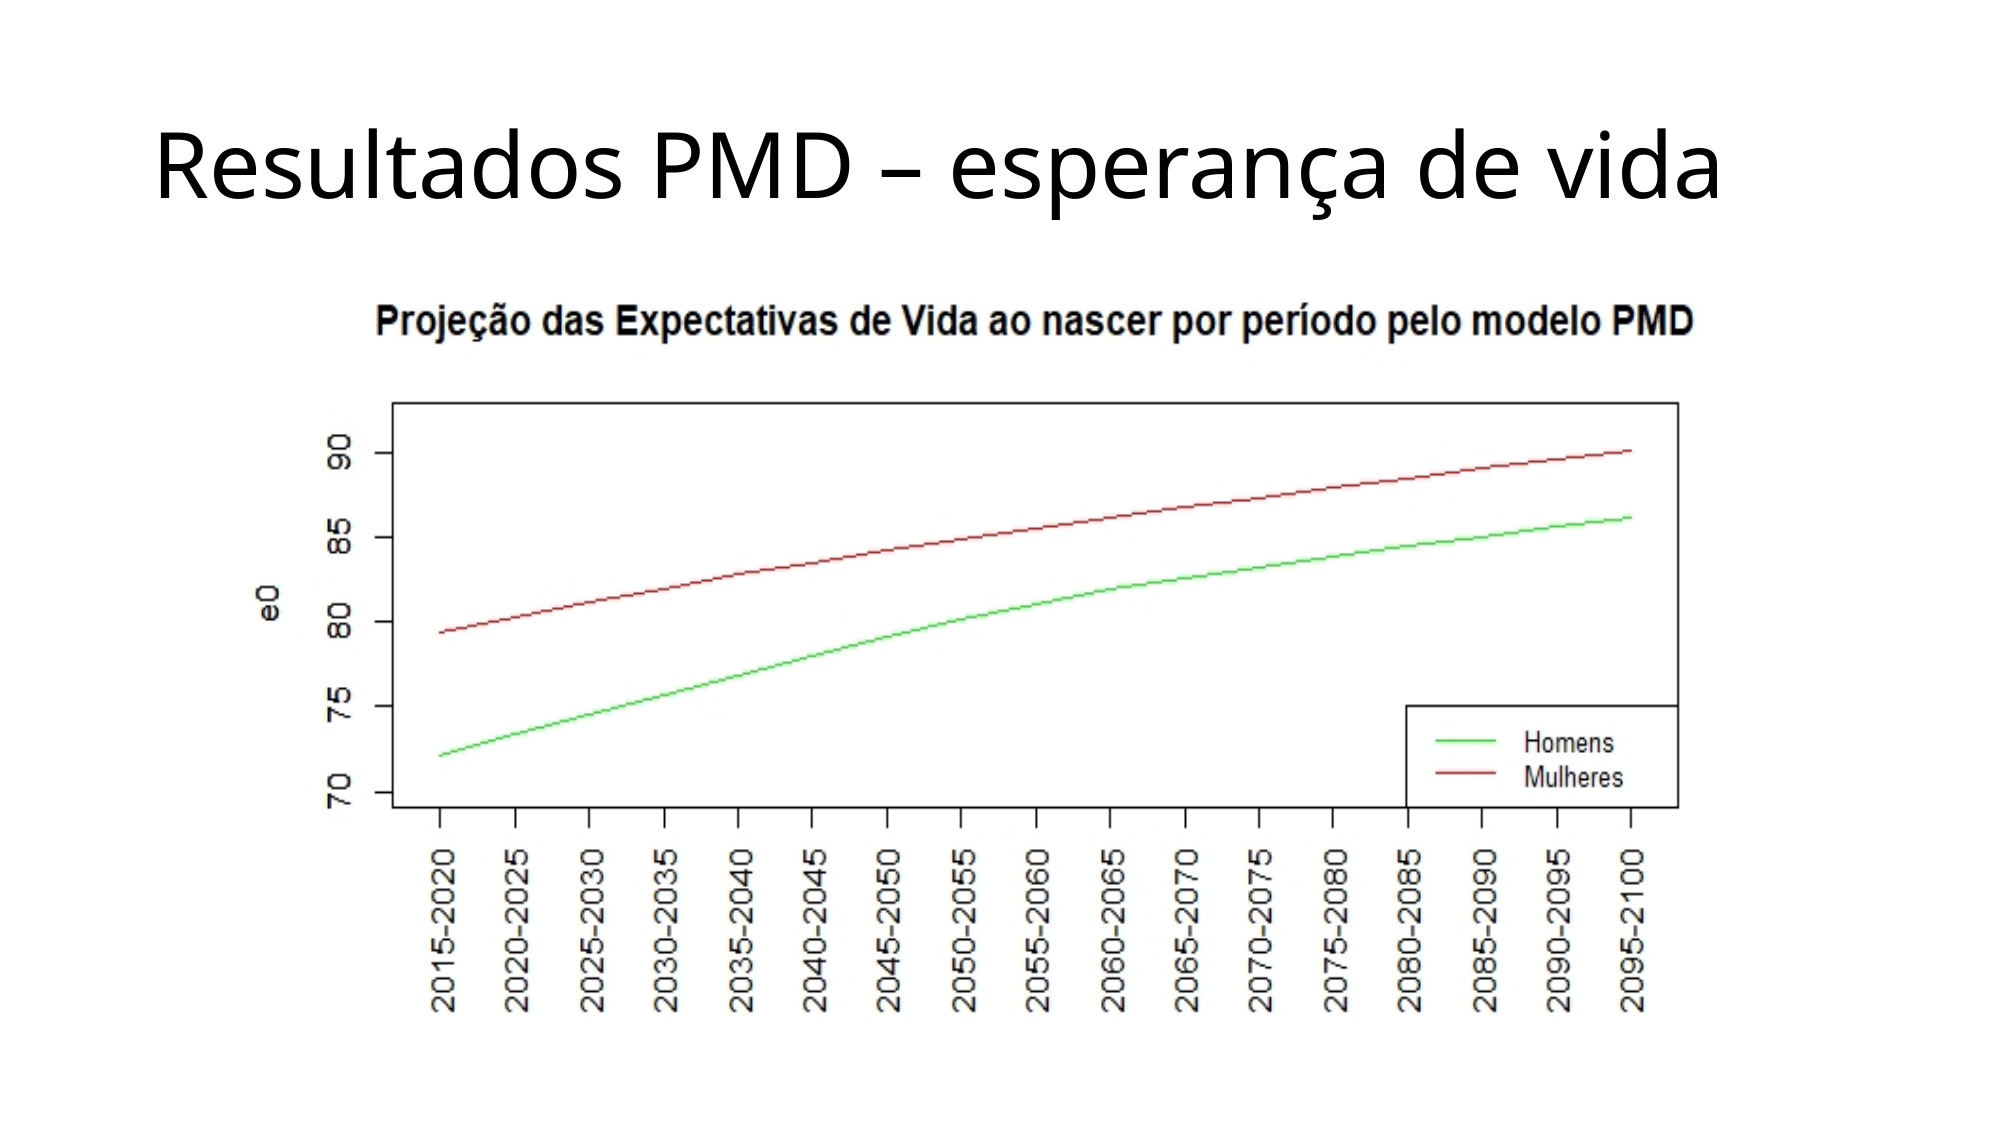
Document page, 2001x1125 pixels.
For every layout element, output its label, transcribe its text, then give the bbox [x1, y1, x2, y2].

picture [245, 234, 1755, 1019]
title Resultados PMD – esperança de vida [137, 59, 1863, 278]
